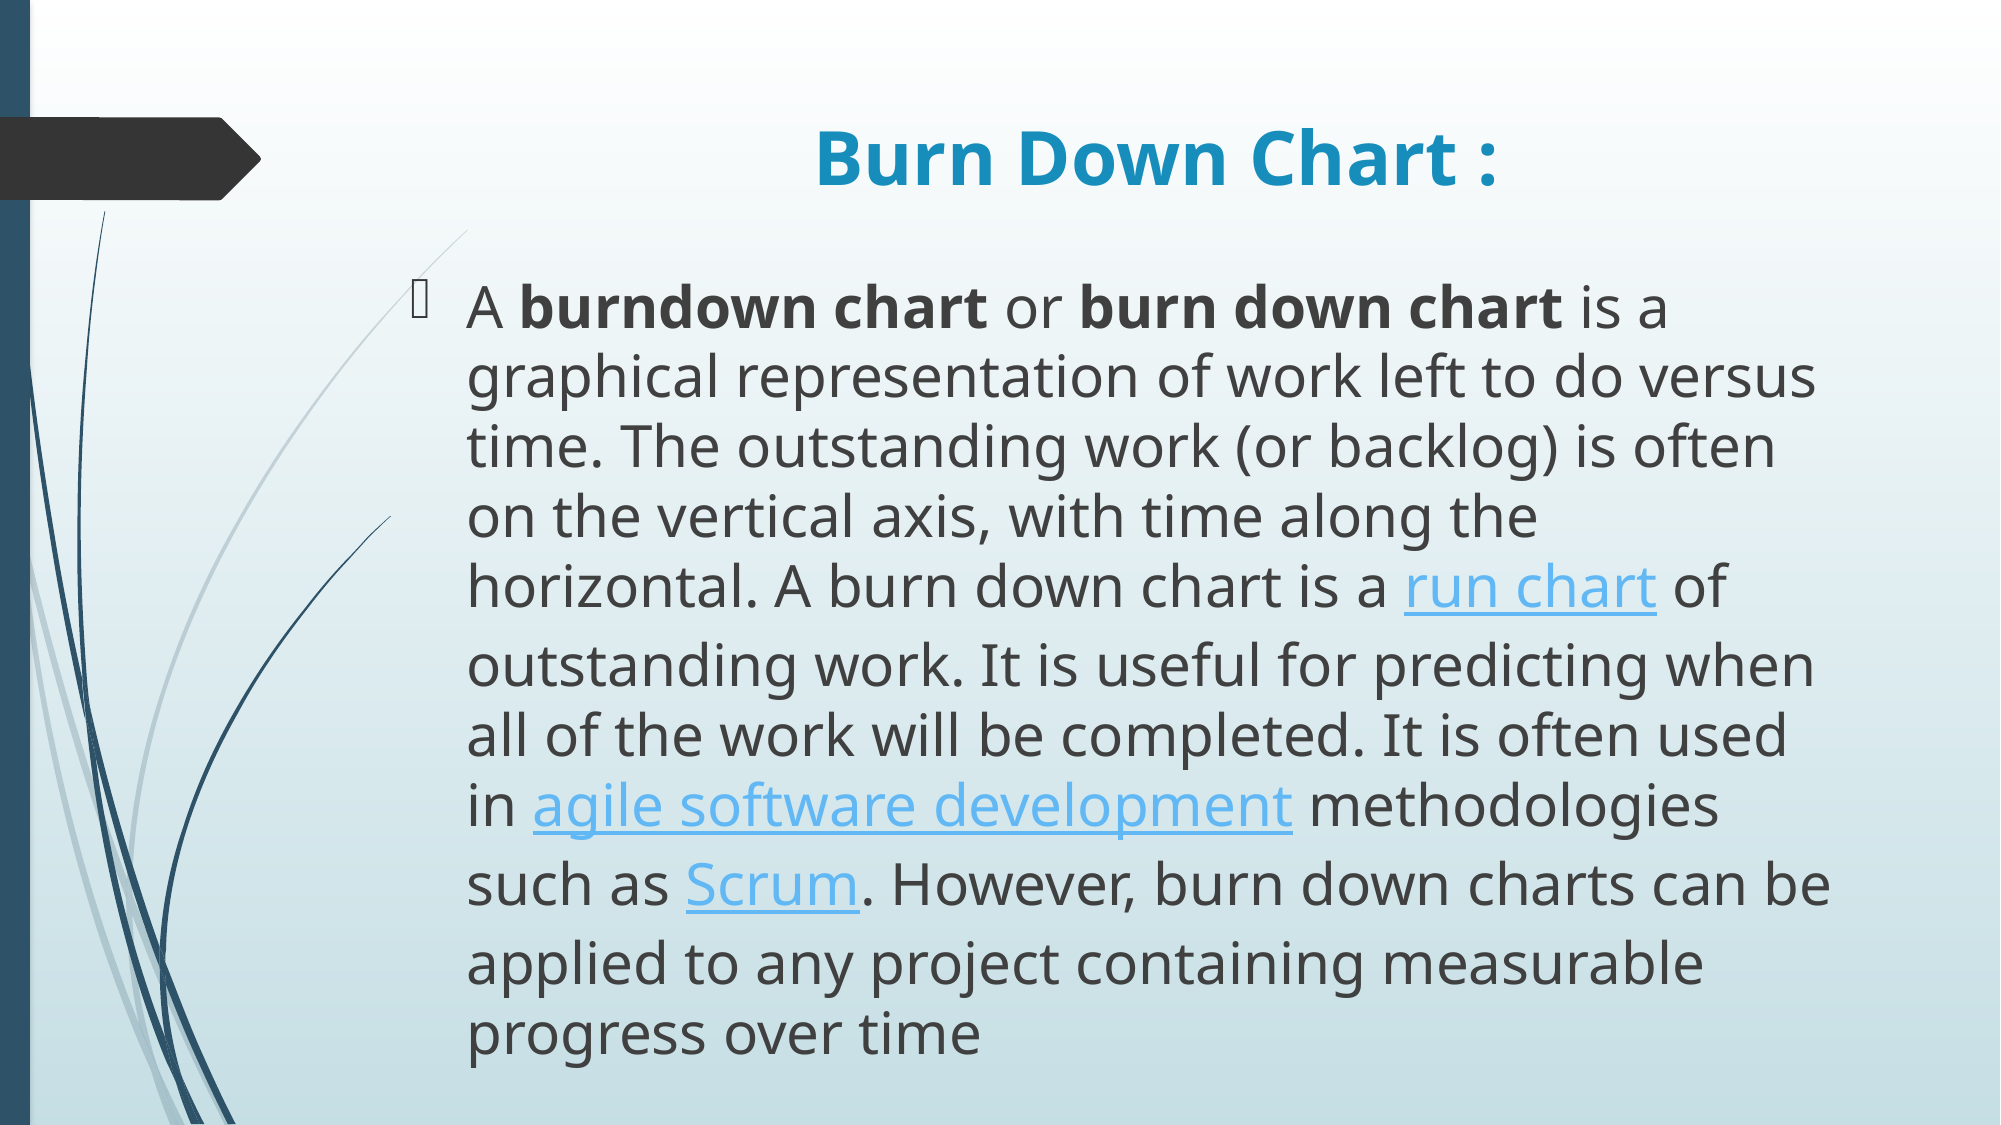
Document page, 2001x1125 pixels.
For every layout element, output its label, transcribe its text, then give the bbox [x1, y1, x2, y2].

title Burn Down Chart : [425, 102, 1888, 313]
list A burndown chart or burn down chart is a graphical representation of work left to do versus time. The outstanding work (or backlog) is often on the vertical axis, with time along the horizontal. A burn down chart is a run chart of outstanding work. It is useful for predicting when all of the work will be completed. It is often used in agile software development methodologies such as Scrum. However, burn down charts can be applied to any project containing measurable progress over time [395, 262, 1858, 1125]
